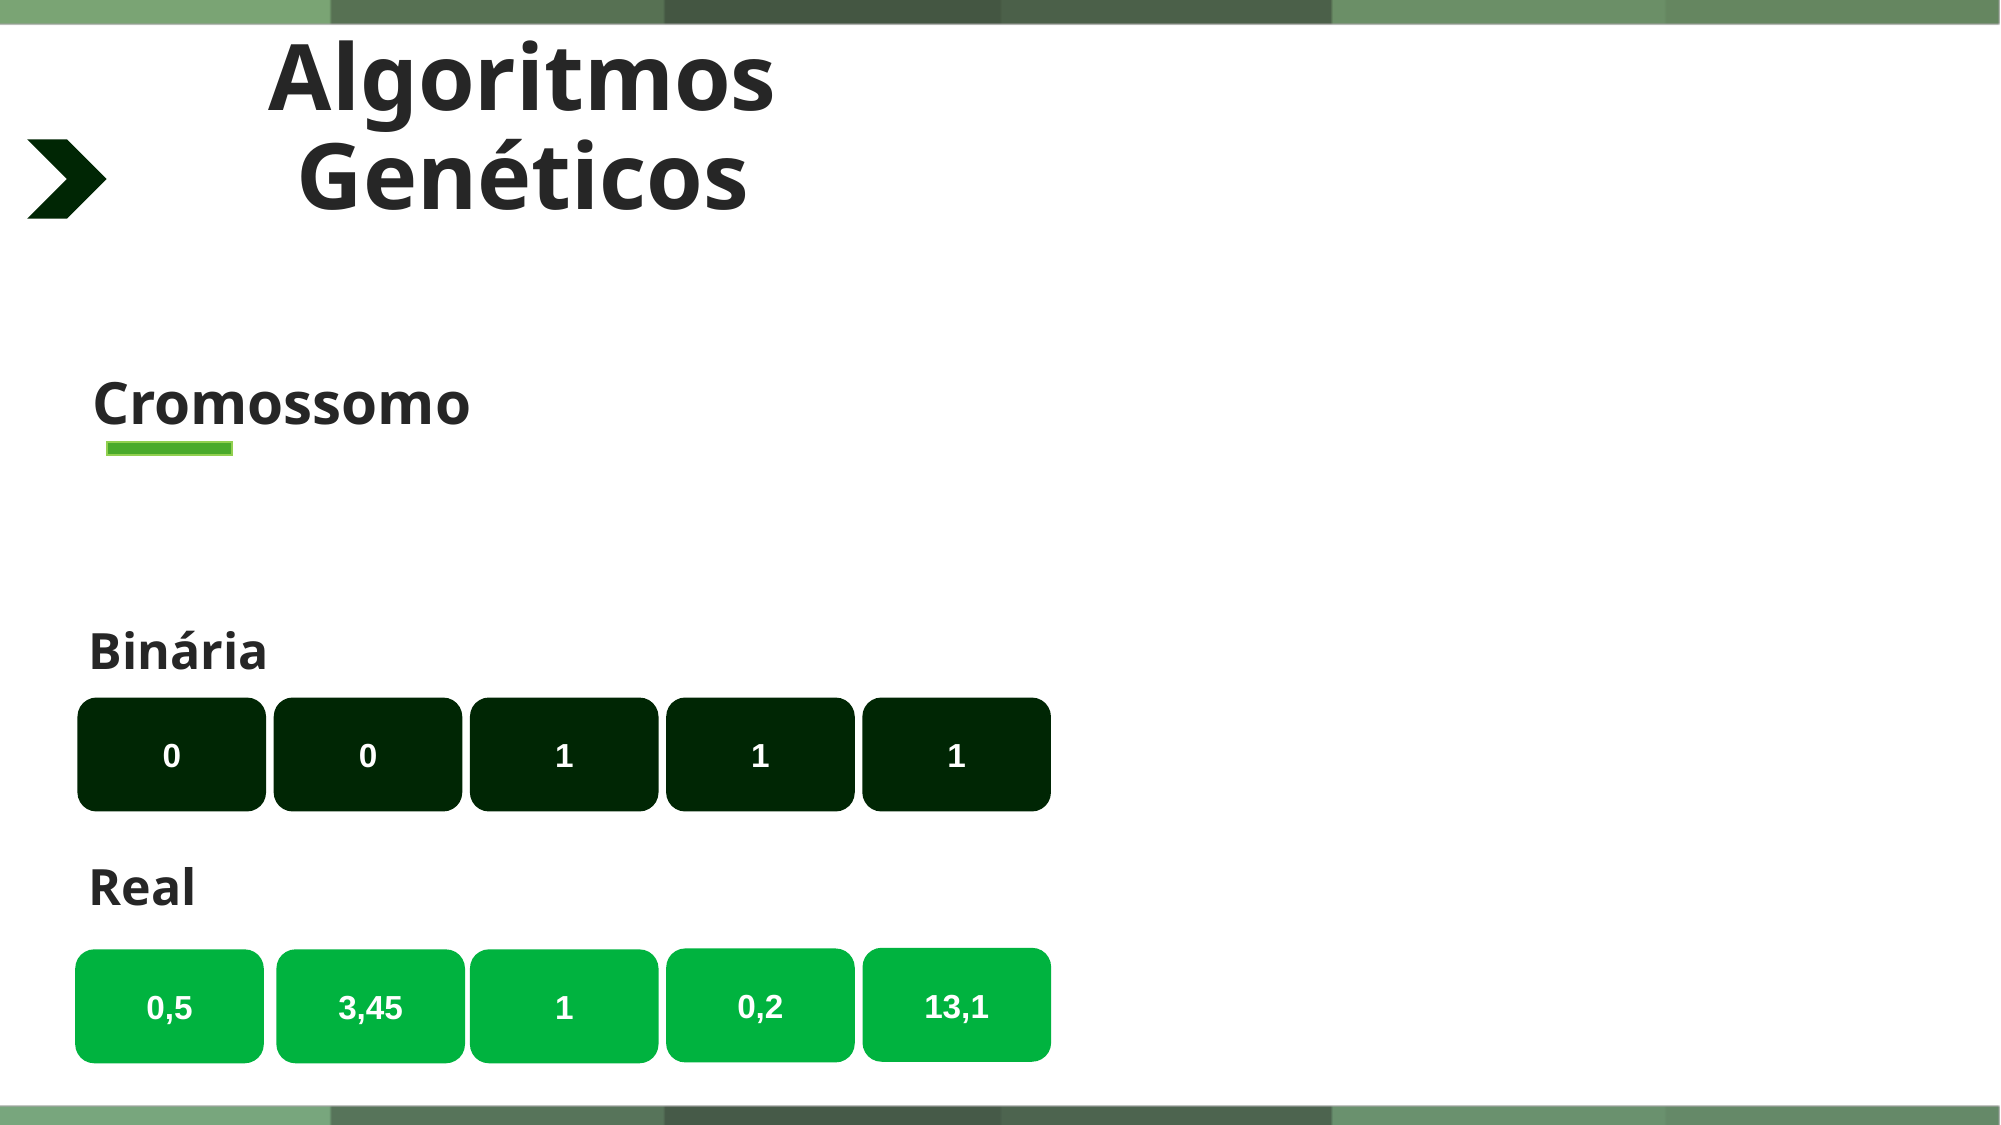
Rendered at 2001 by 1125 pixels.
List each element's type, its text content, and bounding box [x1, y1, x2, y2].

text_box 3,45 [275, 948, 467, 1065]
text_box 0 [76, 696, 268, 813]
picture [0, 0, 2000, 53]
text_box 0,5 [74, 948, 265, 1065]
text_box 1 [665, 696, 856, 813]
text_box Binária [74, 612, 512, 688]
text_box [106, 441, 233, 456]
text_box 1 [468, 696, 660, 813]
text_box Algoritmos Genéticos [100, 159, 946, 237]
text_box [24, 138, 109, 220]
picture [0, 1079, 2000, 1125]
text_box Cromossomo [77, 358, 946, 444]
text_box 1 [468, 948, 660, 1065]
text_box 1 [861, 696, 1052, 813]
text_box 0,2 [665, 947, 856, 1064]
text_box Real [74, 848, 512, 923]
text_box 0 [272, 696, 464, 813]
text_box 13,1 [861, 946, 1053, 1063]
